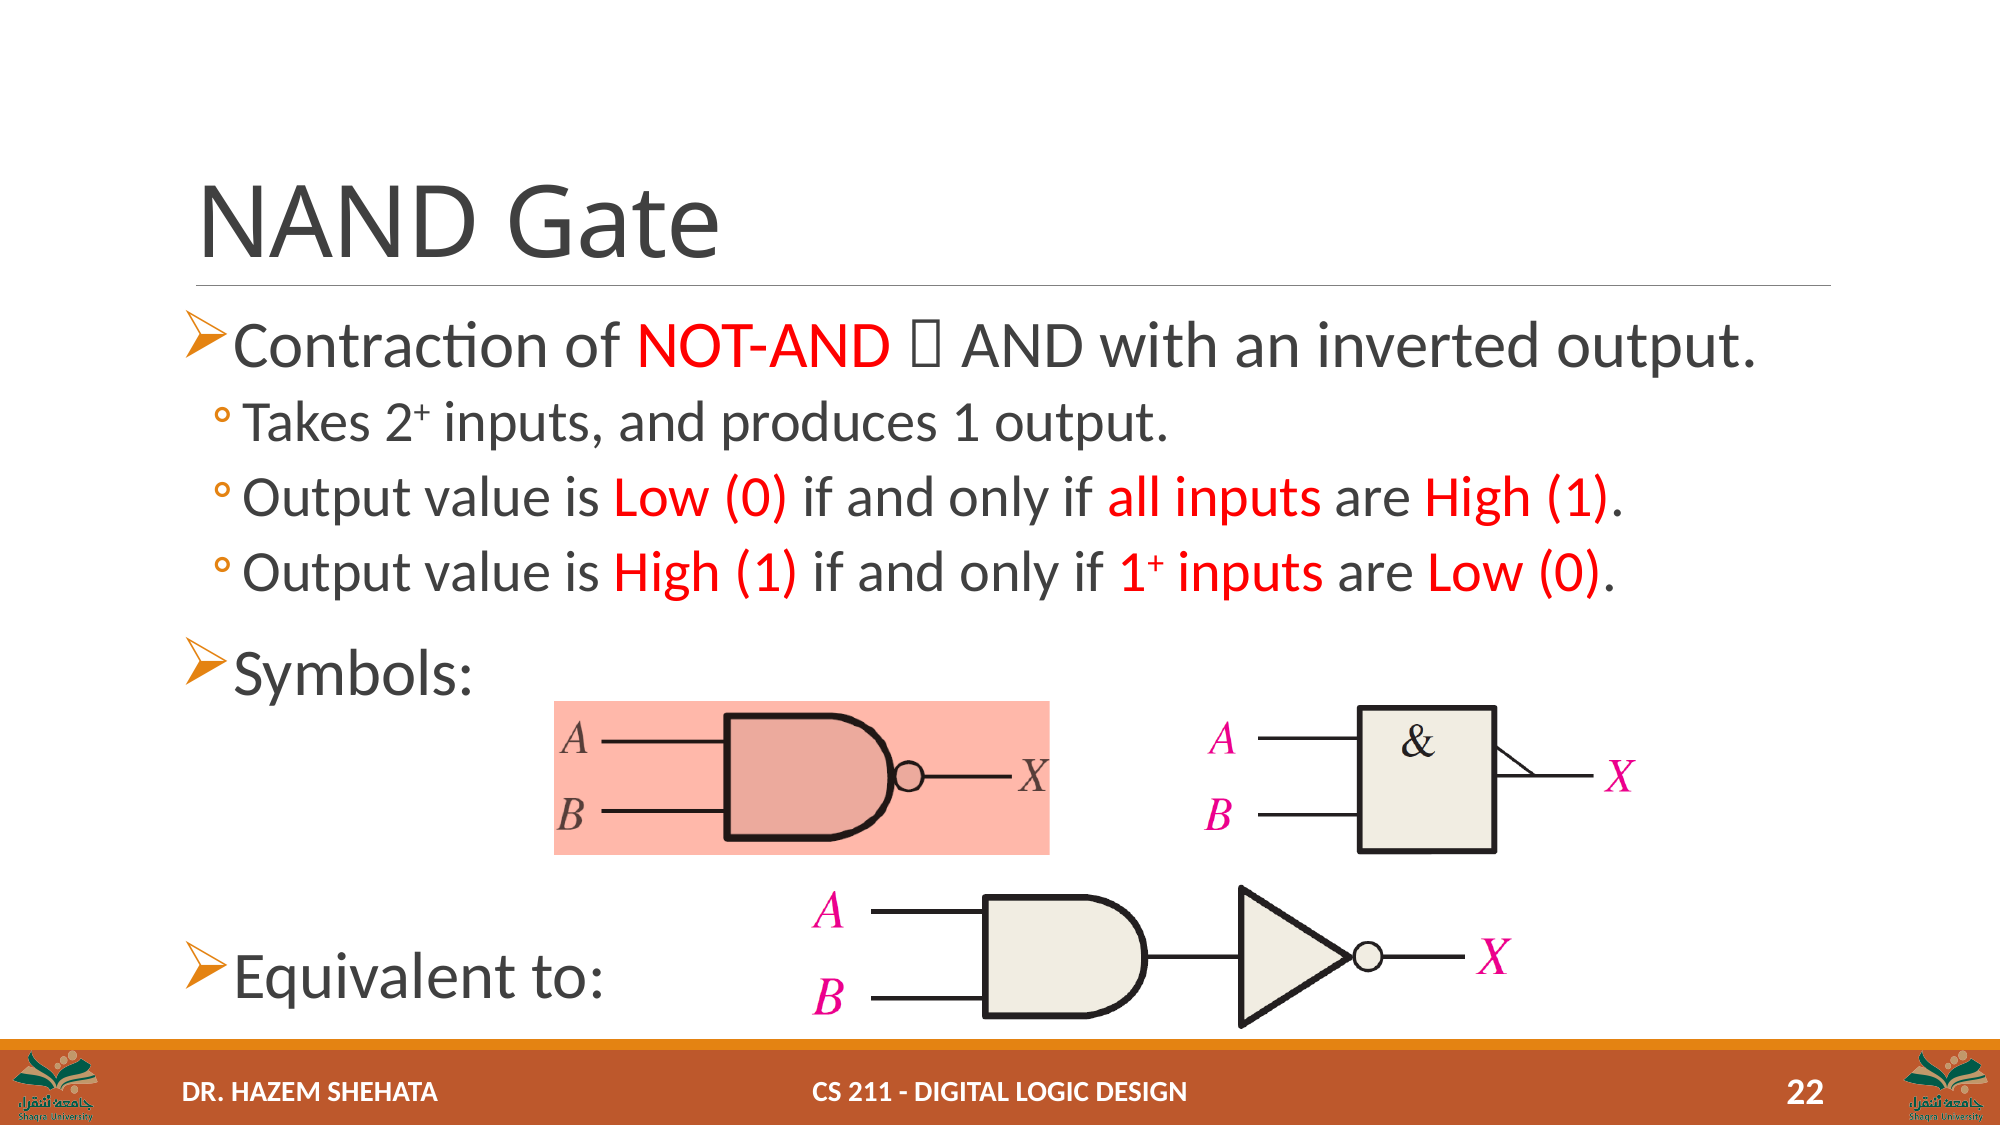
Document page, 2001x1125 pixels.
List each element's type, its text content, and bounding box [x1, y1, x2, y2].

picture [1202, 701, 1637, 856]
picture [1890, 1049, 2001, 1125]
slide_number 22 [1624, 1059, 1840, 1120]
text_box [553, 701, 1051, 856]
picture [803, 878, 1516, 1033]
footer CS 211 - Digital Logic Design [604, 1059, 1396, 1120]
title NAND Gate [180, 47, 1830, 285]
list Contraction of NOT-AND  AND with an inverted output. Takes 2+ inputs, and produces 1 output. Output value is Low (0) if and only if all inputs are High (1). Output value is High (1) if and only if 1+ inputs are Low (0). Symbols: Equivalent to: [180, 302, 1830, 1032]
picture [0, 1050, 111, 1125]
